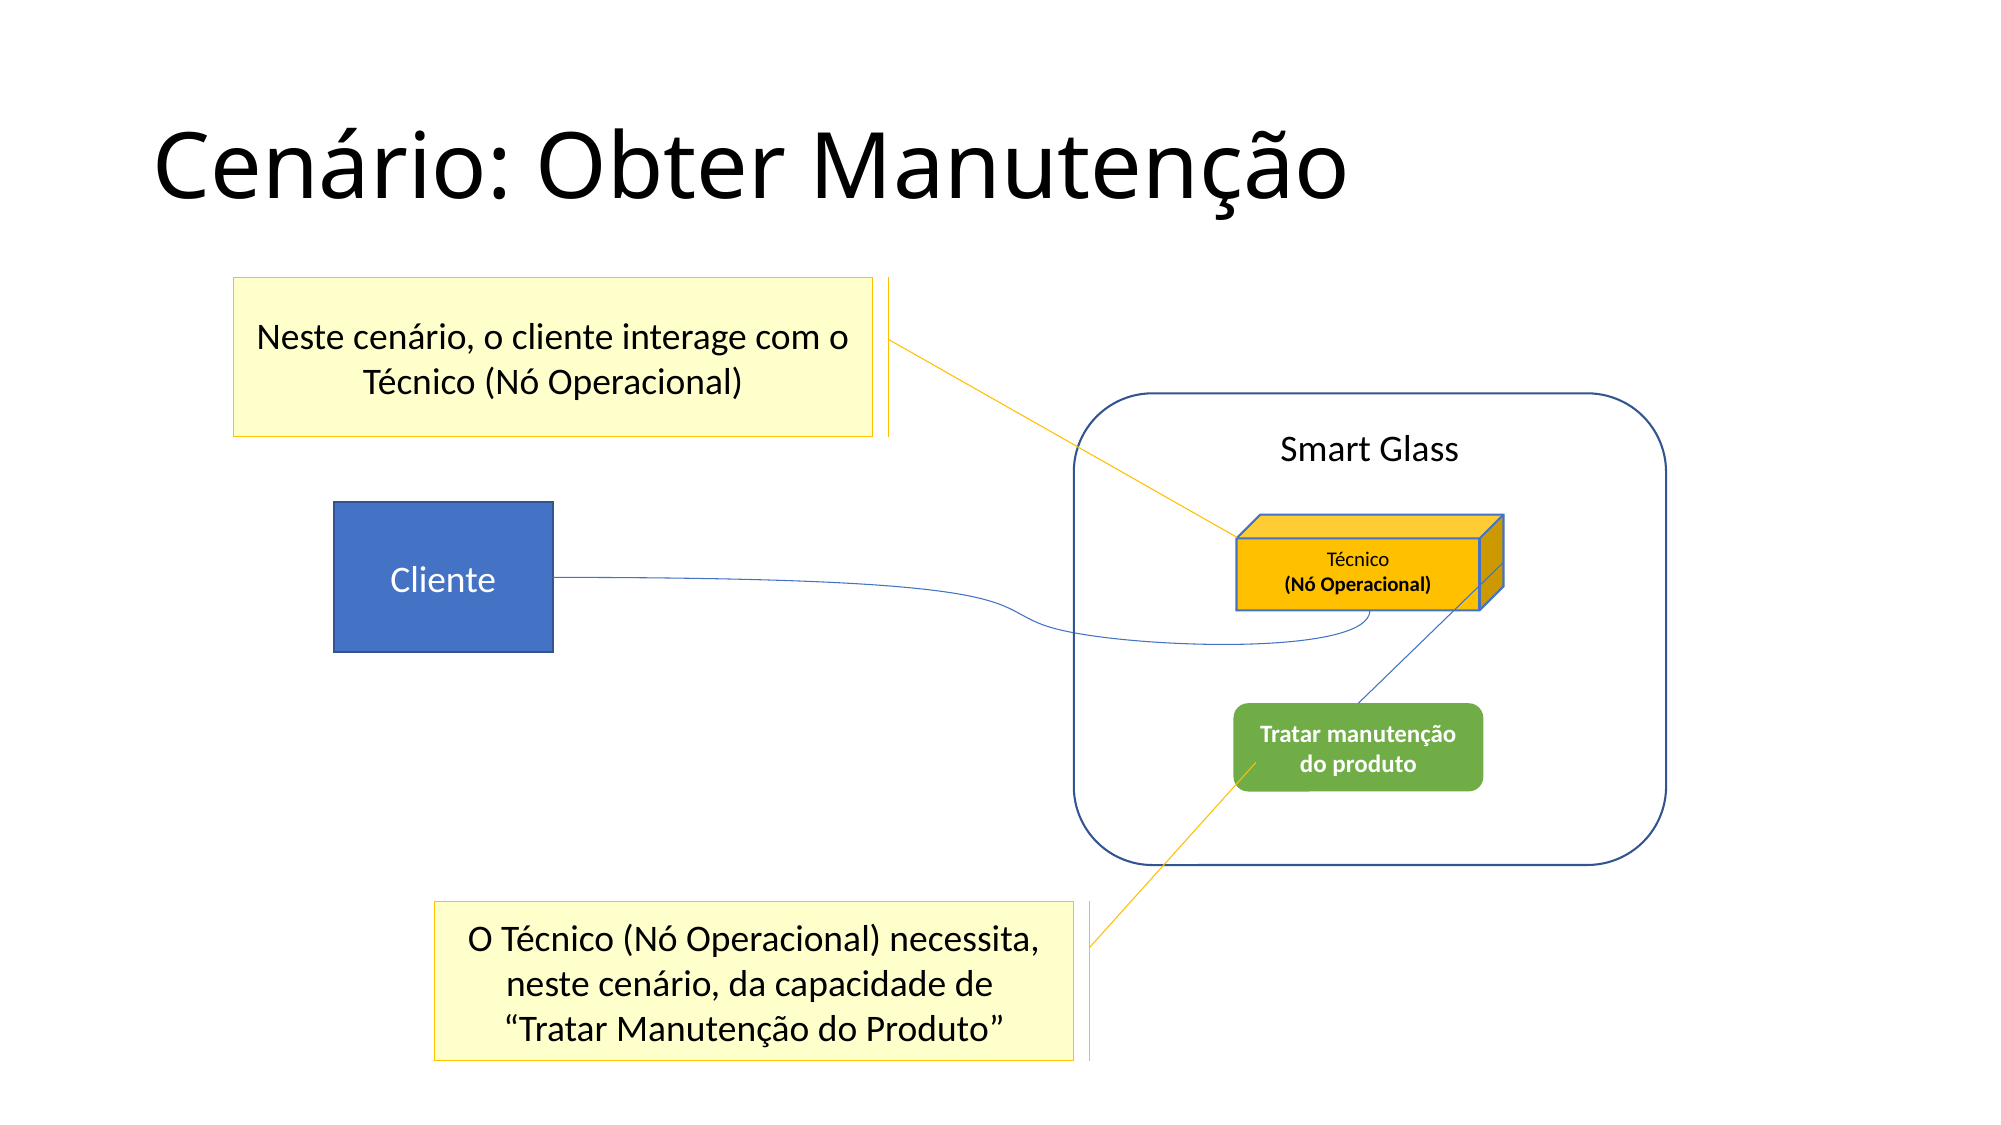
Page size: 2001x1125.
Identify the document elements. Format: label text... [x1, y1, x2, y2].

text_box Neste cenário, o cliente interage com o Técnico (Nó Operacional) [233, 277, 873, 437]
text_box O Técnico (Nó Operacional) necessita, neste cenário, da capacidade de “Tratar Manutenção do Produto” [434, 901, 1074, 1061]
text_box Smart Glass [1072, 392, 1668, 867]
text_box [553, 574, 1237, 578]
text_box Cliente [333, 501, 554, 653]
title Cenário: Obter Manutenção [137, 59, 1863, 278]
